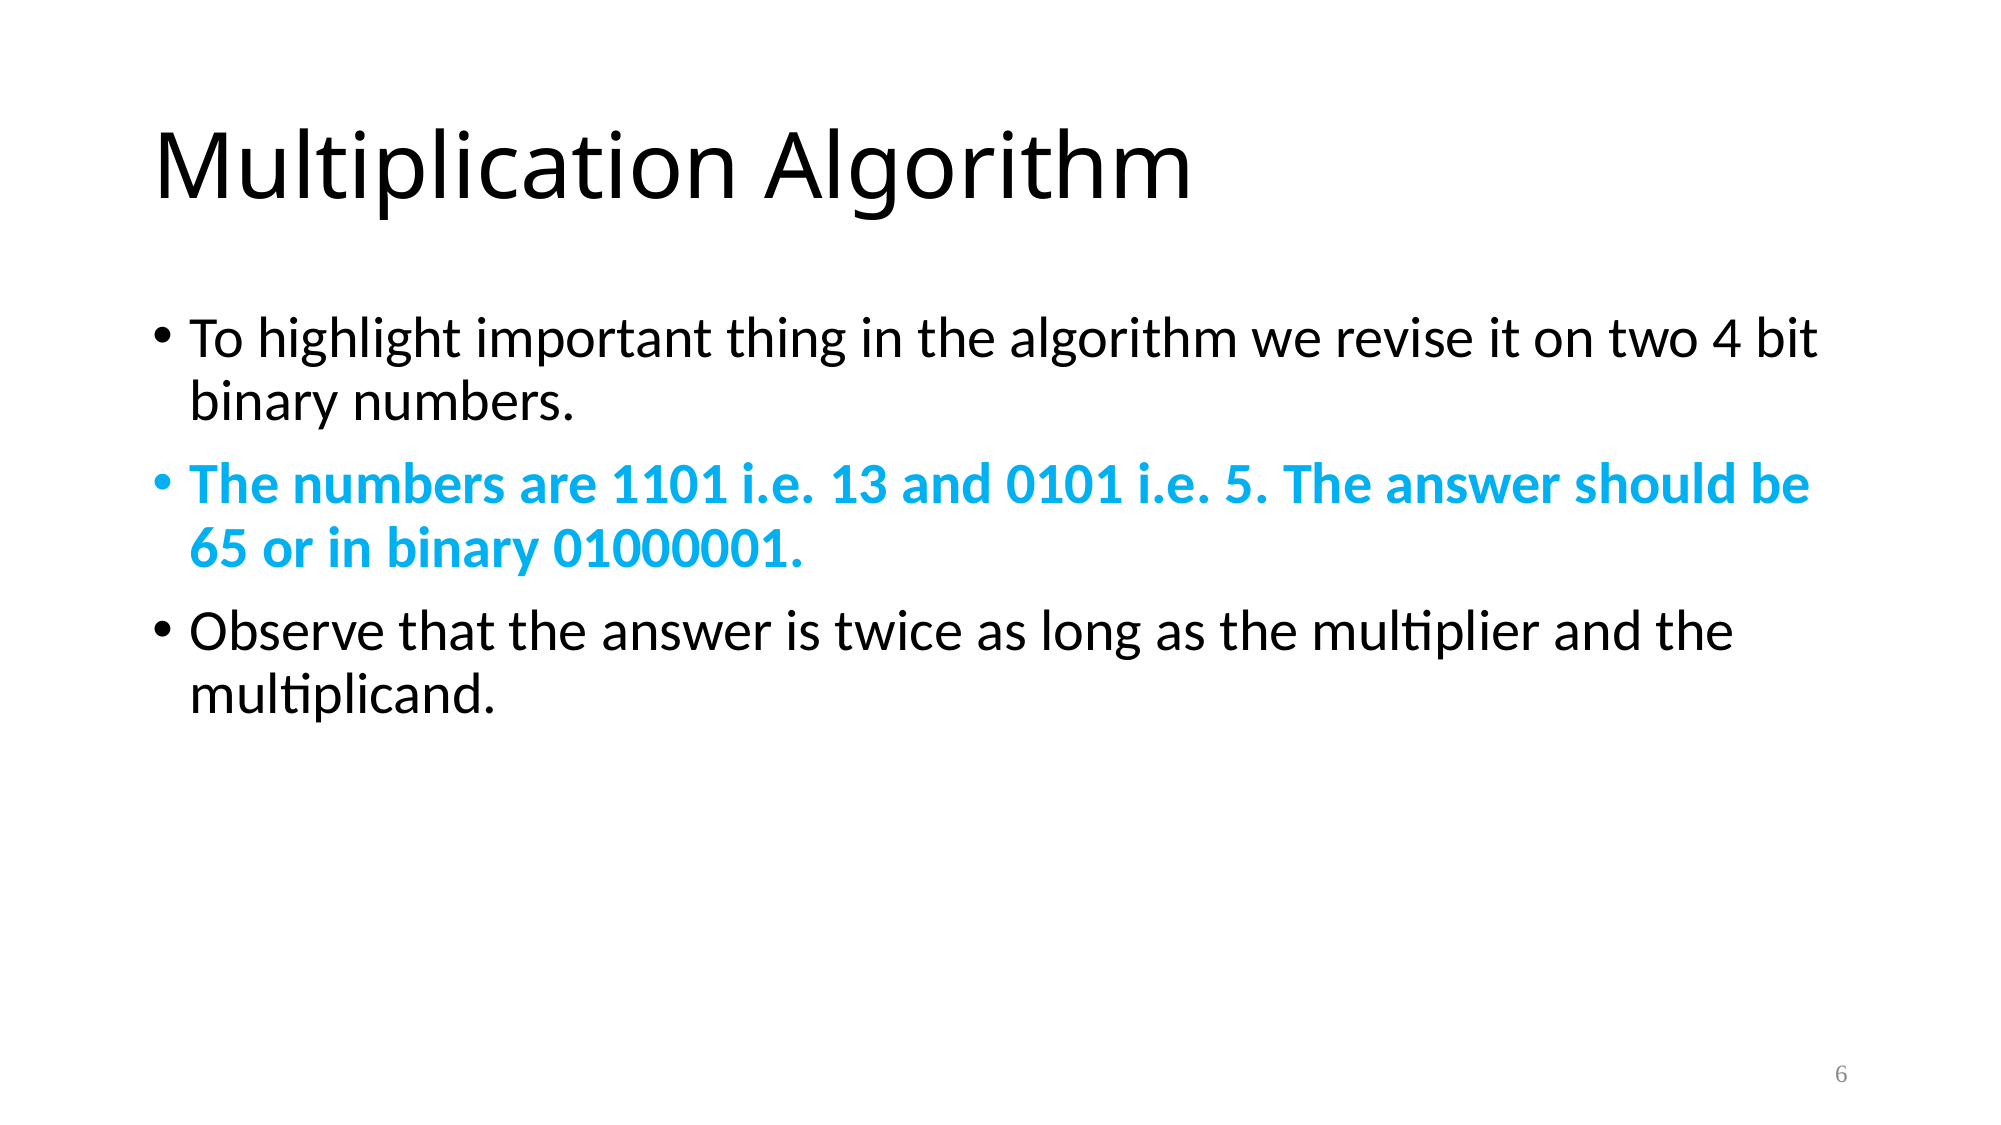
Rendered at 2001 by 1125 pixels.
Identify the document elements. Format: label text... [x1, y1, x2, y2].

list To highlight important thing in the algorithm we revise it on two 4 bit binary numbers. The numbers are 1101 i.e. 13 and 0101 i.e. 5. The answer should be 65 or in binary 01000001. Observe that the answer is twice as long as the multiplier and the multiplicand. [137, 299, 1863, 1014]
title Multiplication Algorithm [137, 59, 1863, 278]
slide_number 6 [1412, 1042, 1863, 1103]
